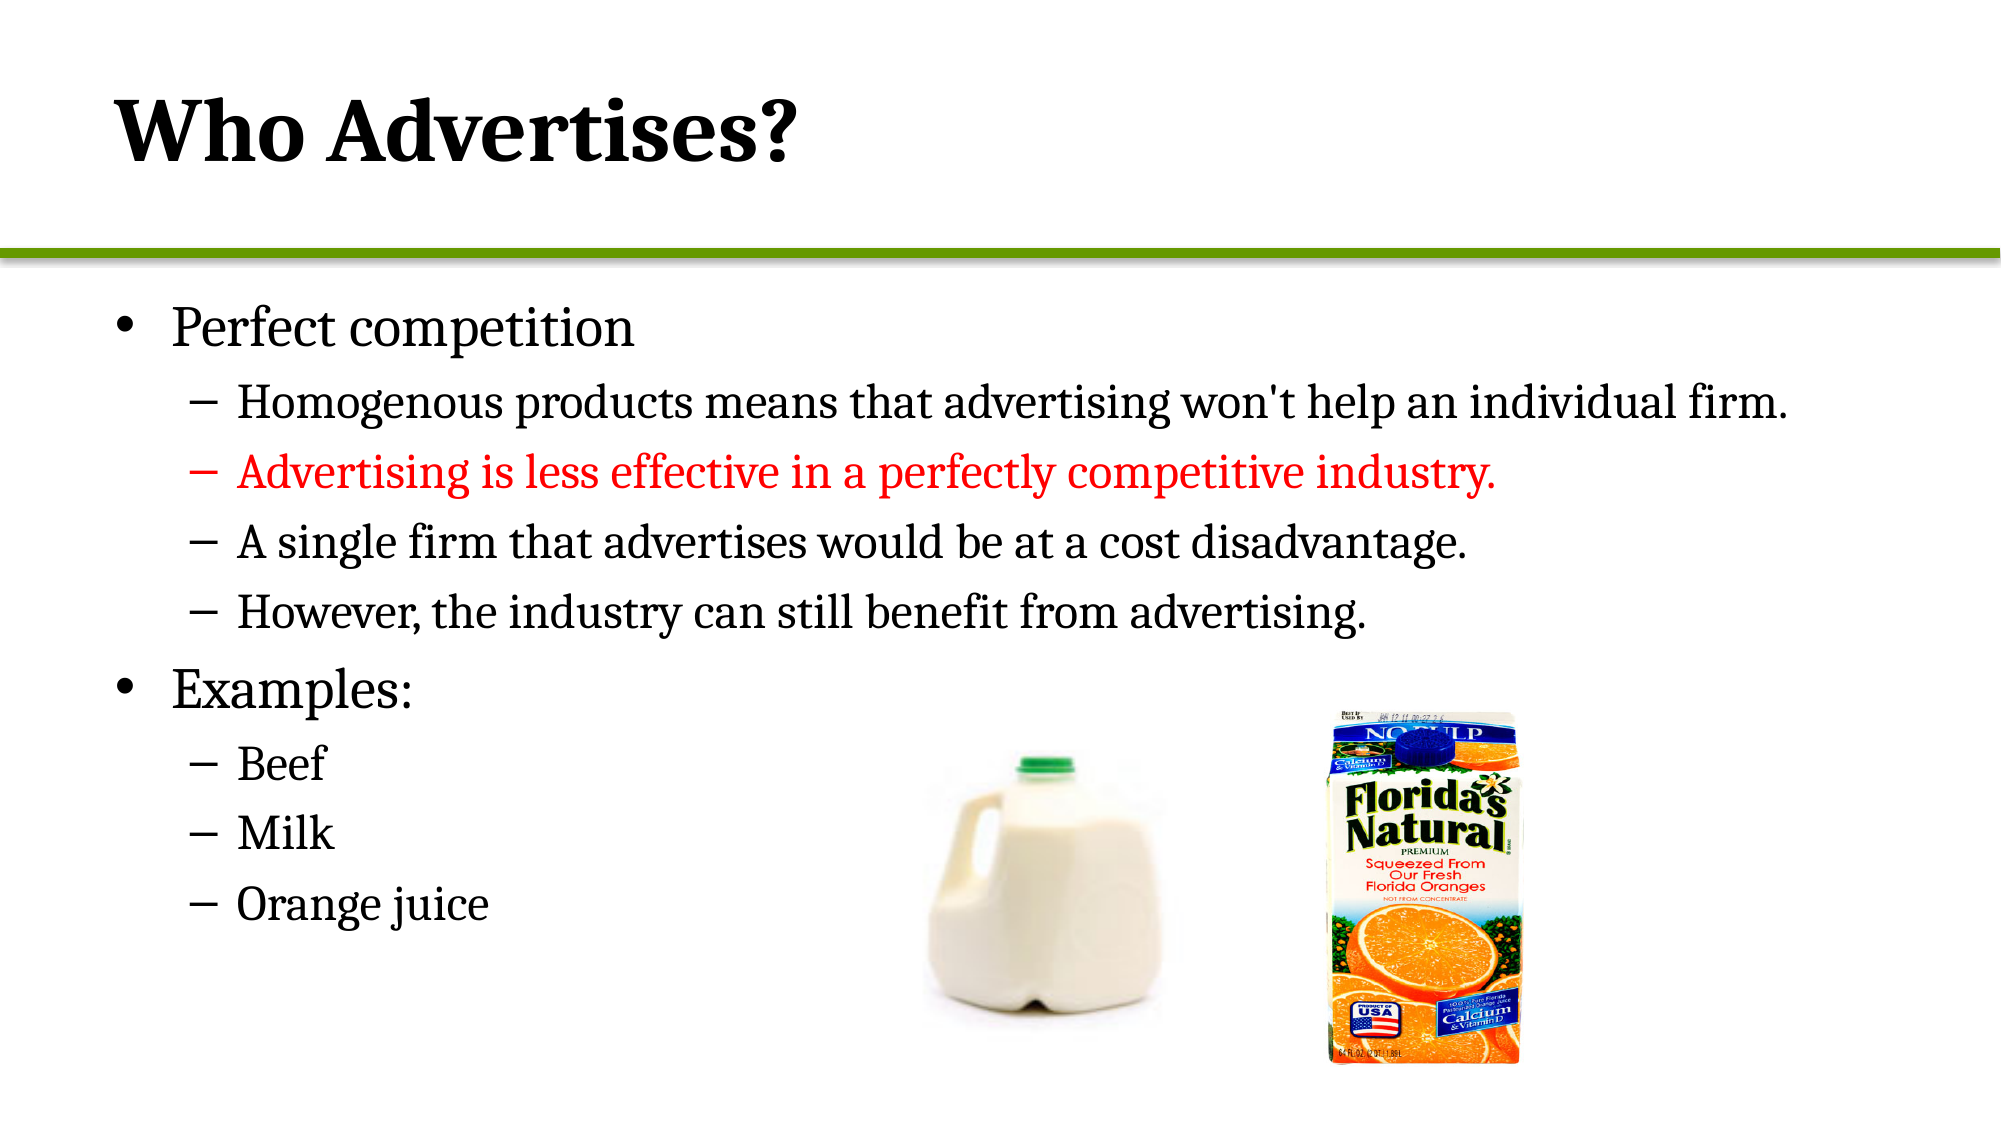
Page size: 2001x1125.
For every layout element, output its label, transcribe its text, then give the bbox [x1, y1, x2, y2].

picture [859, 702, 1230, 1080]
list Perfect competition Homogenous products means that advertising won't help an individual firm. Advertising is less effective in a perfectly competitive industry. A single firm that advertises would be at a cost disadvantage. However, the industry can still benefit from advertising. Examples: Beef Milk Orange juice [99, 280, 1900, 1085]
title Who Advertises? [99, 0, 1900, 251]
picture [1322, 703, 1529, 1068]
